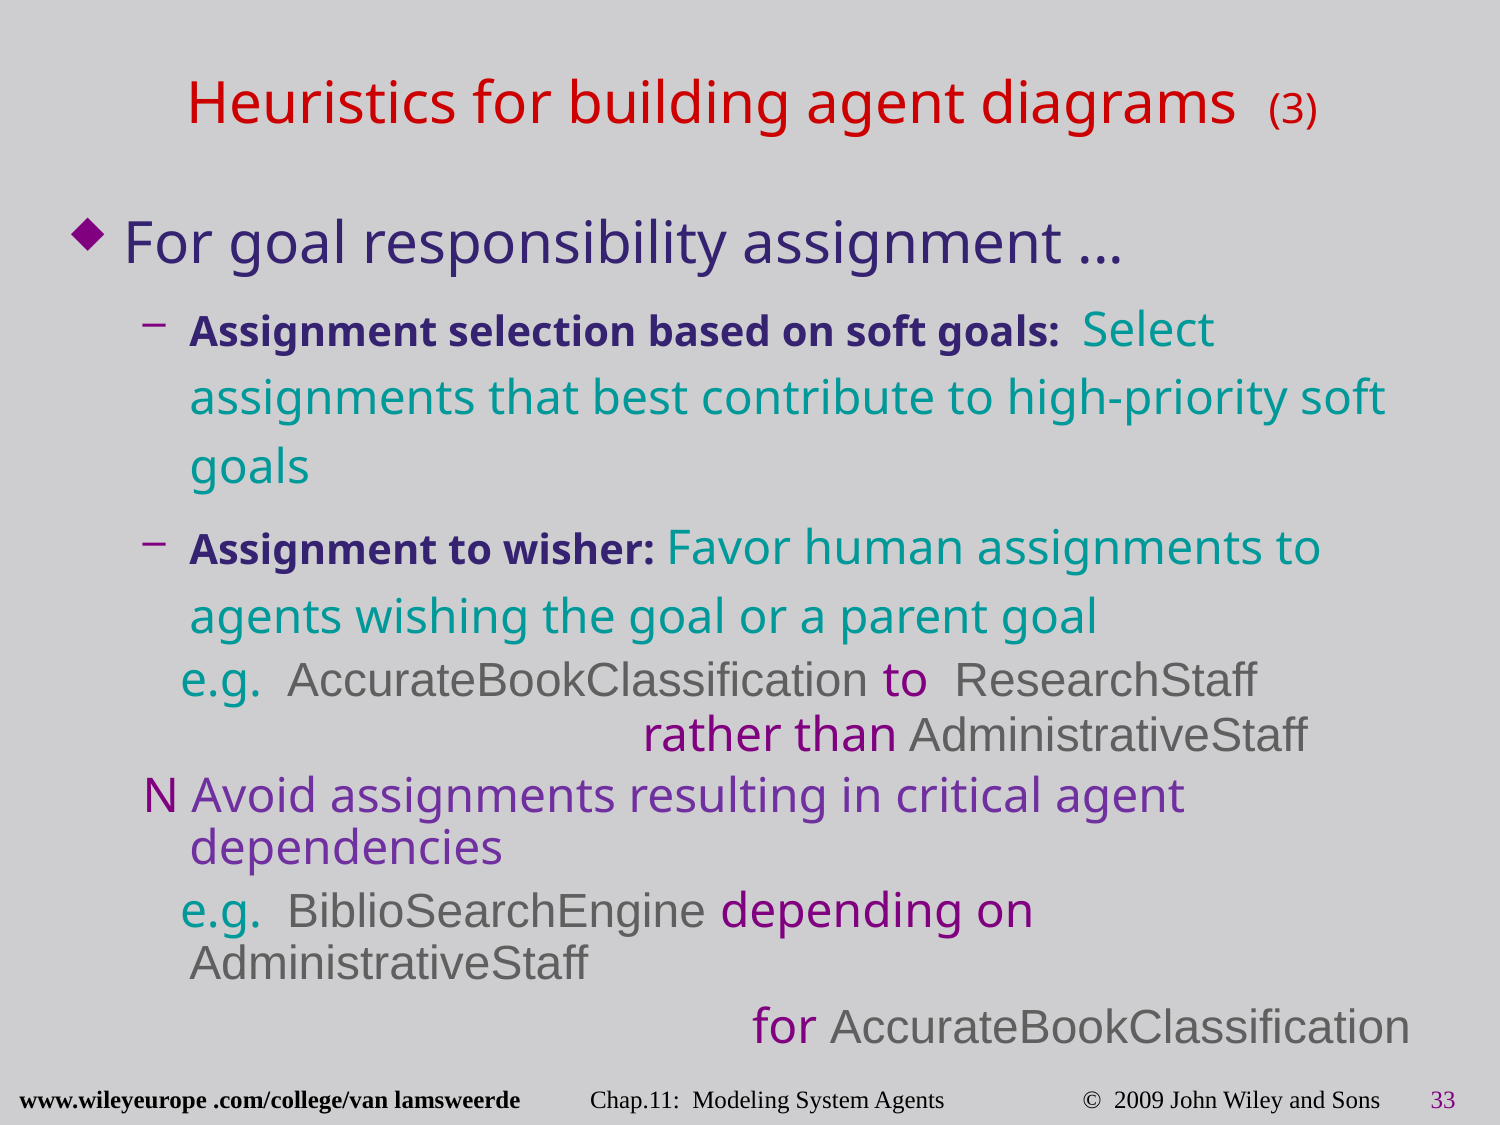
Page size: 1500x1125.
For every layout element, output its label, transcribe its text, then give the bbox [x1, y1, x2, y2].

text_box For goal responsibility assignment ... Assignment selection based on soft goals: Select assignments that best contribute to high-priority soft goals Assignment to wisher: Favor human assignments to agents wishing the goal or a parent goal e.g. AccurateBookClassification to ResearchStaff rather than AdministrativeStaff N Avoid assignments resulting in critical agent dependencies e.g. BiblioSearchEngine depending on AdministrativeStaff for AccurateBookClassification [52, 217, 1443, 1034]
title Heuristics for building agent diagrams (3) [49, 37, 1470, 163]
